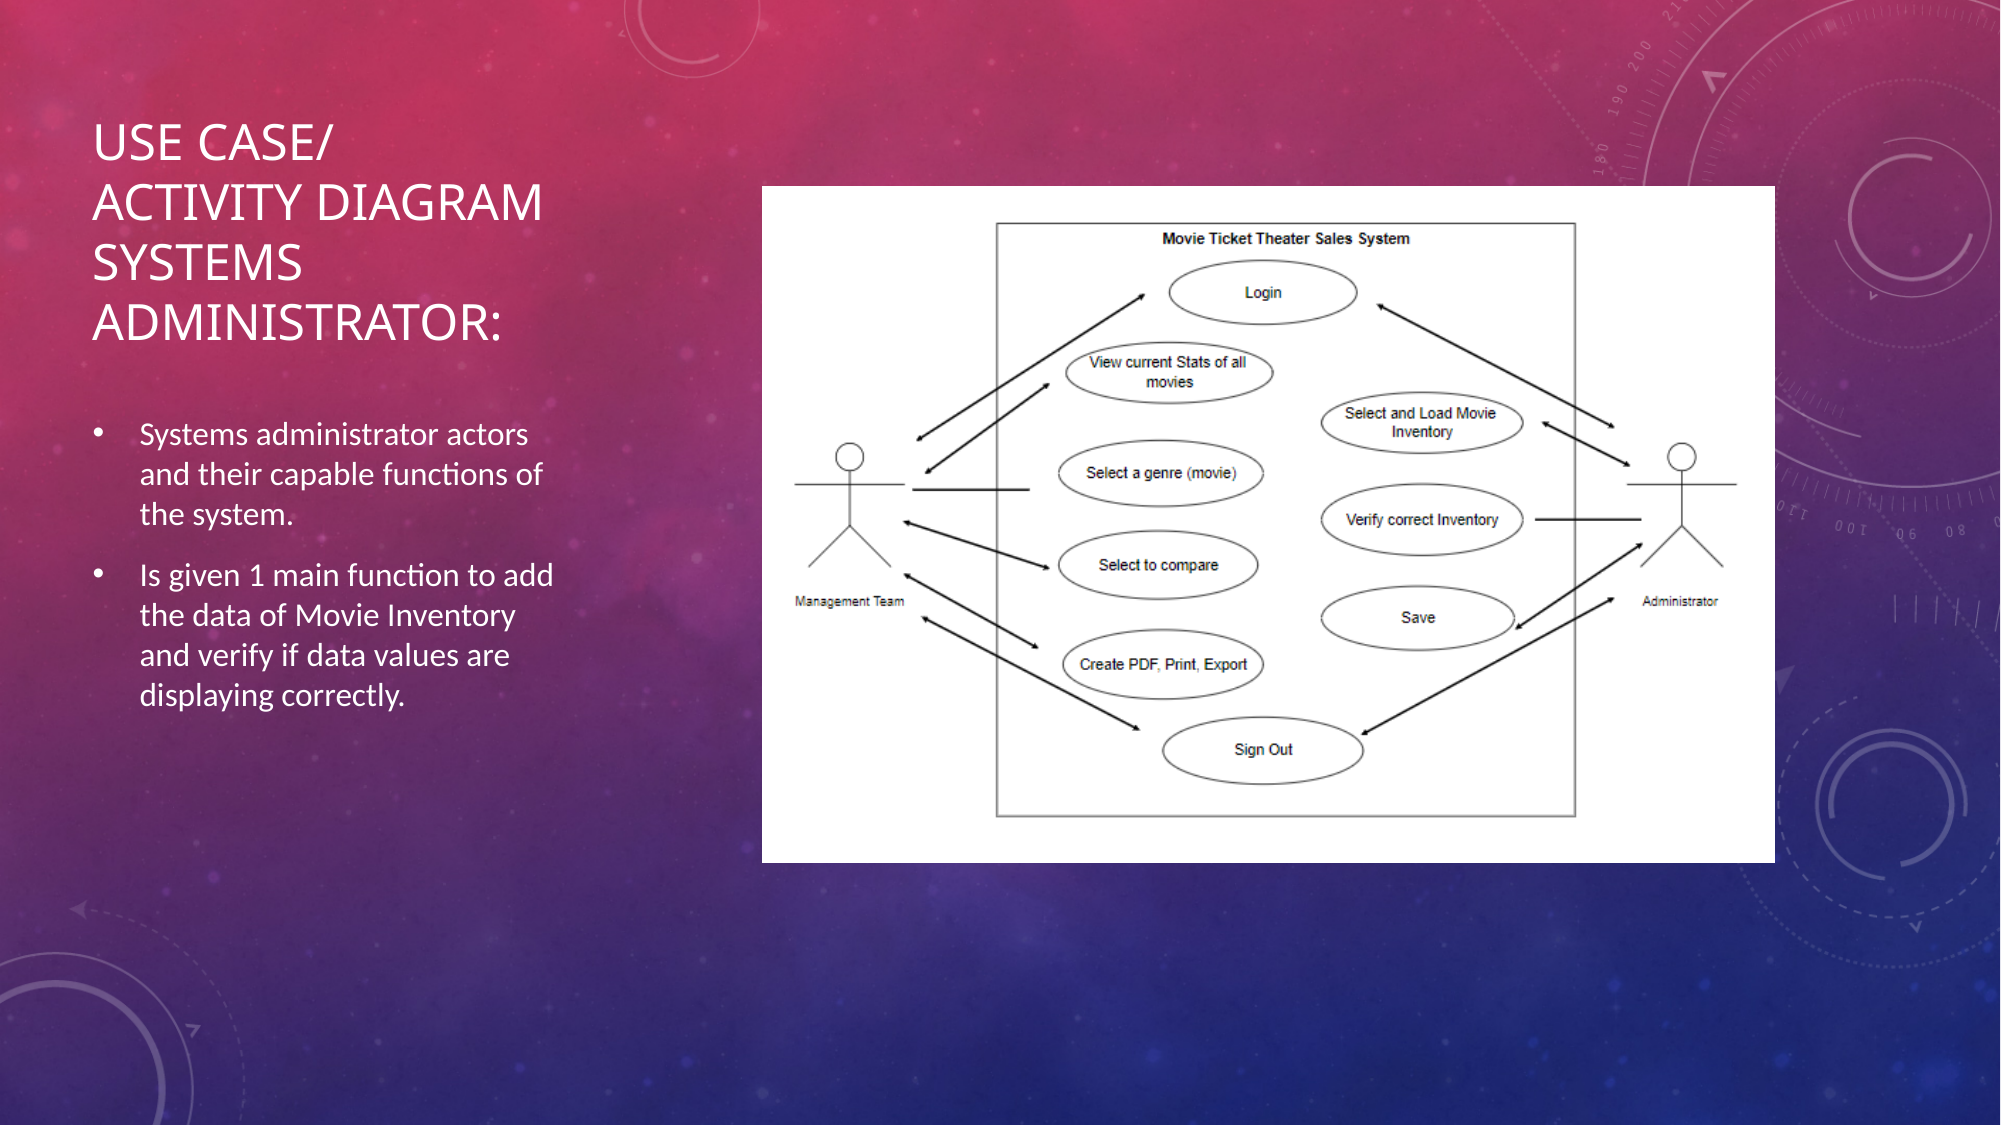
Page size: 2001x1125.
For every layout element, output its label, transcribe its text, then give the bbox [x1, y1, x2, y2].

title USE CASE/ ACTIVITY DIAGRAM Systems Administrator: [77, 102, 681, 358]
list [762, 186, 1775, 864]
picture [0, 0, 2001, 1125]
list Systems administrator actors and their capable functions of the system. Is given 1 main function to add the data of Movie Inventory and verify if data values are displaying correctly. [77, 404, 577, 1010]
